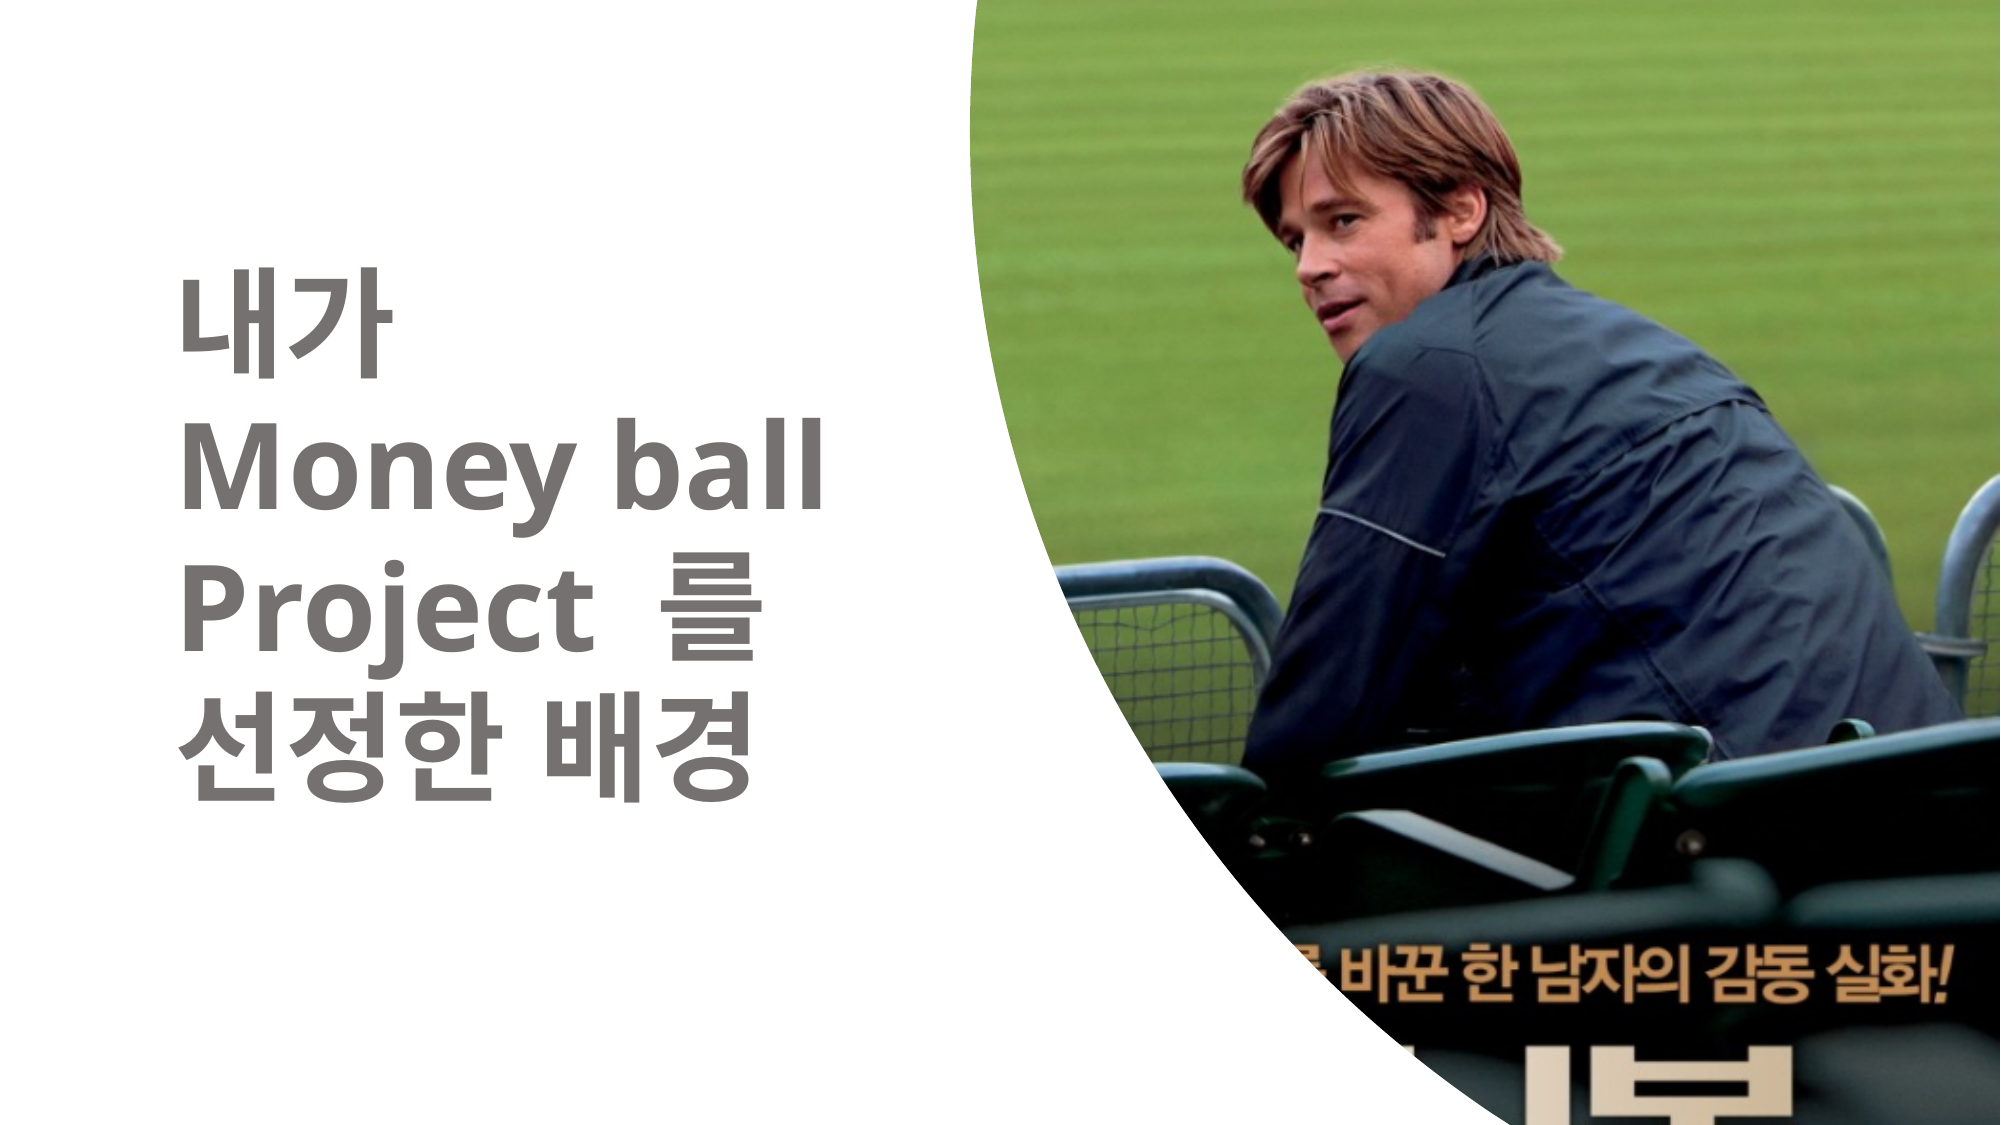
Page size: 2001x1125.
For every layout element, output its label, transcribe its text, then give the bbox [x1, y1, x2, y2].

text_box 내가 Money ball Project 를 선정한 배경 [160, 255, 969, 829]
picture [969, 0, 2000, 1125]
